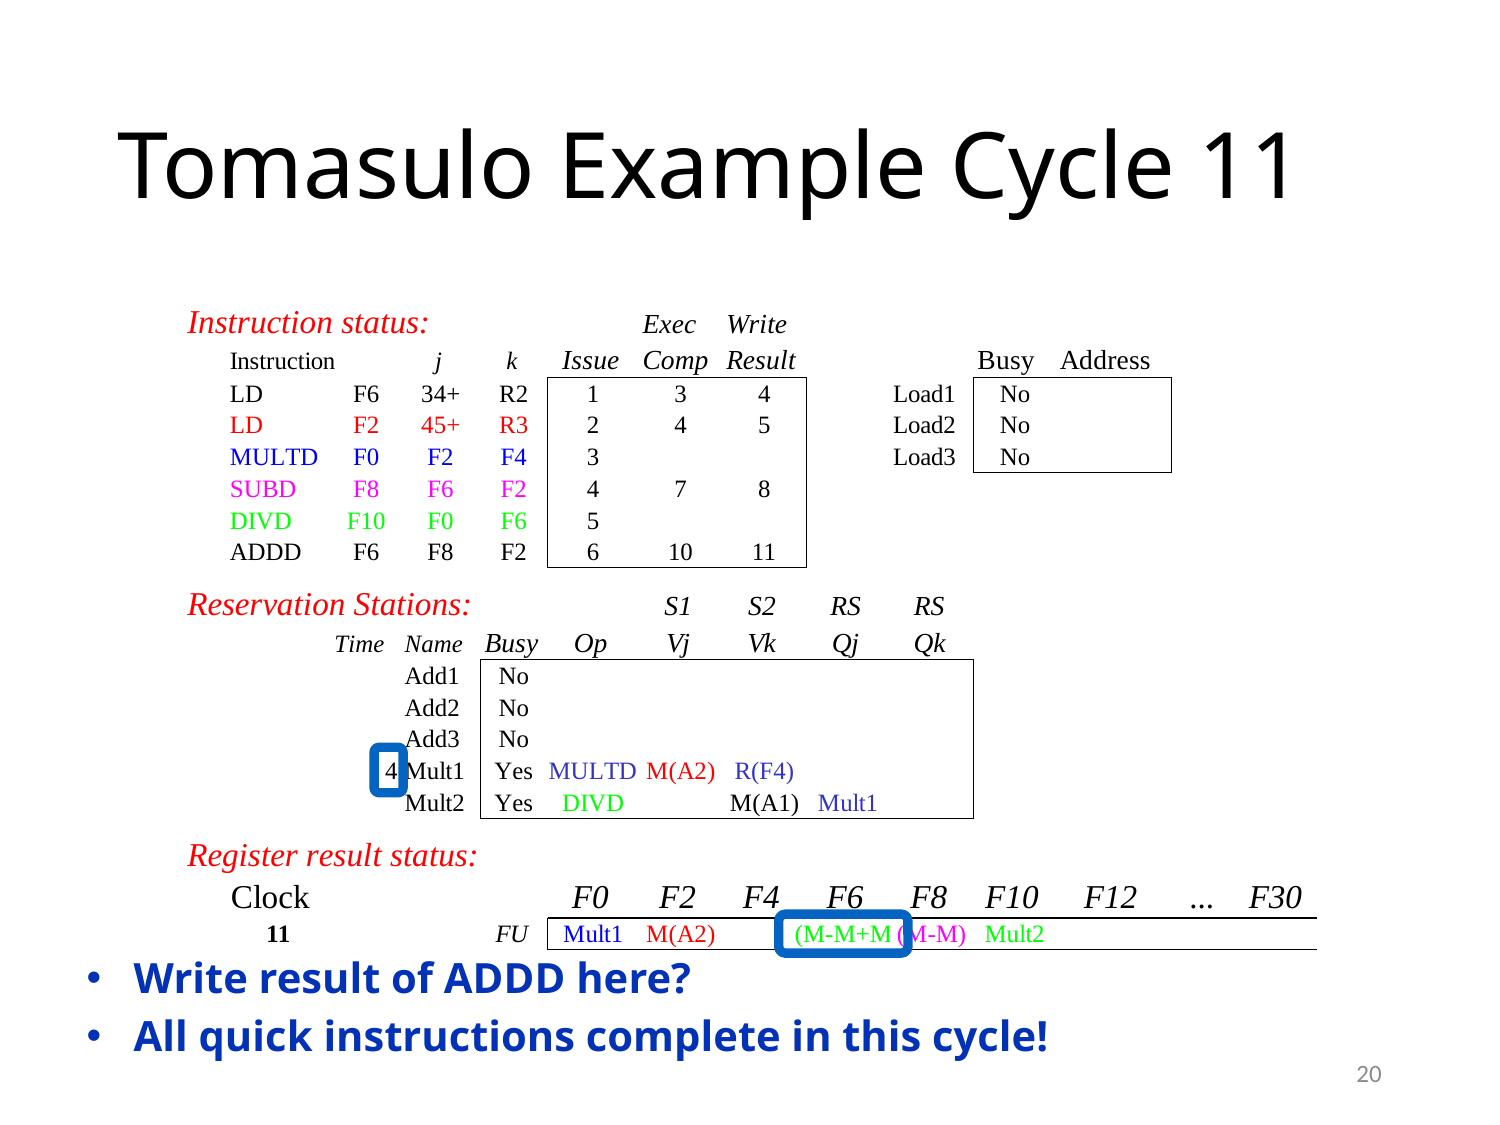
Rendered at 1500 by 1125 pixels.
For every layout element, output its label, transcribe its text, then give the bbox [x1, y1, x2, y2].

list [182, 299, 1318, 1014]
title Tomasulo Example Cycle 11 [103, 59, 1397, 278]
text_box Write result of ADDD here? All quick instructions complete in this cycle! [71, 950, 1073, 1036]
slide_number 20 [1059, 1042, 1397, 1103]
